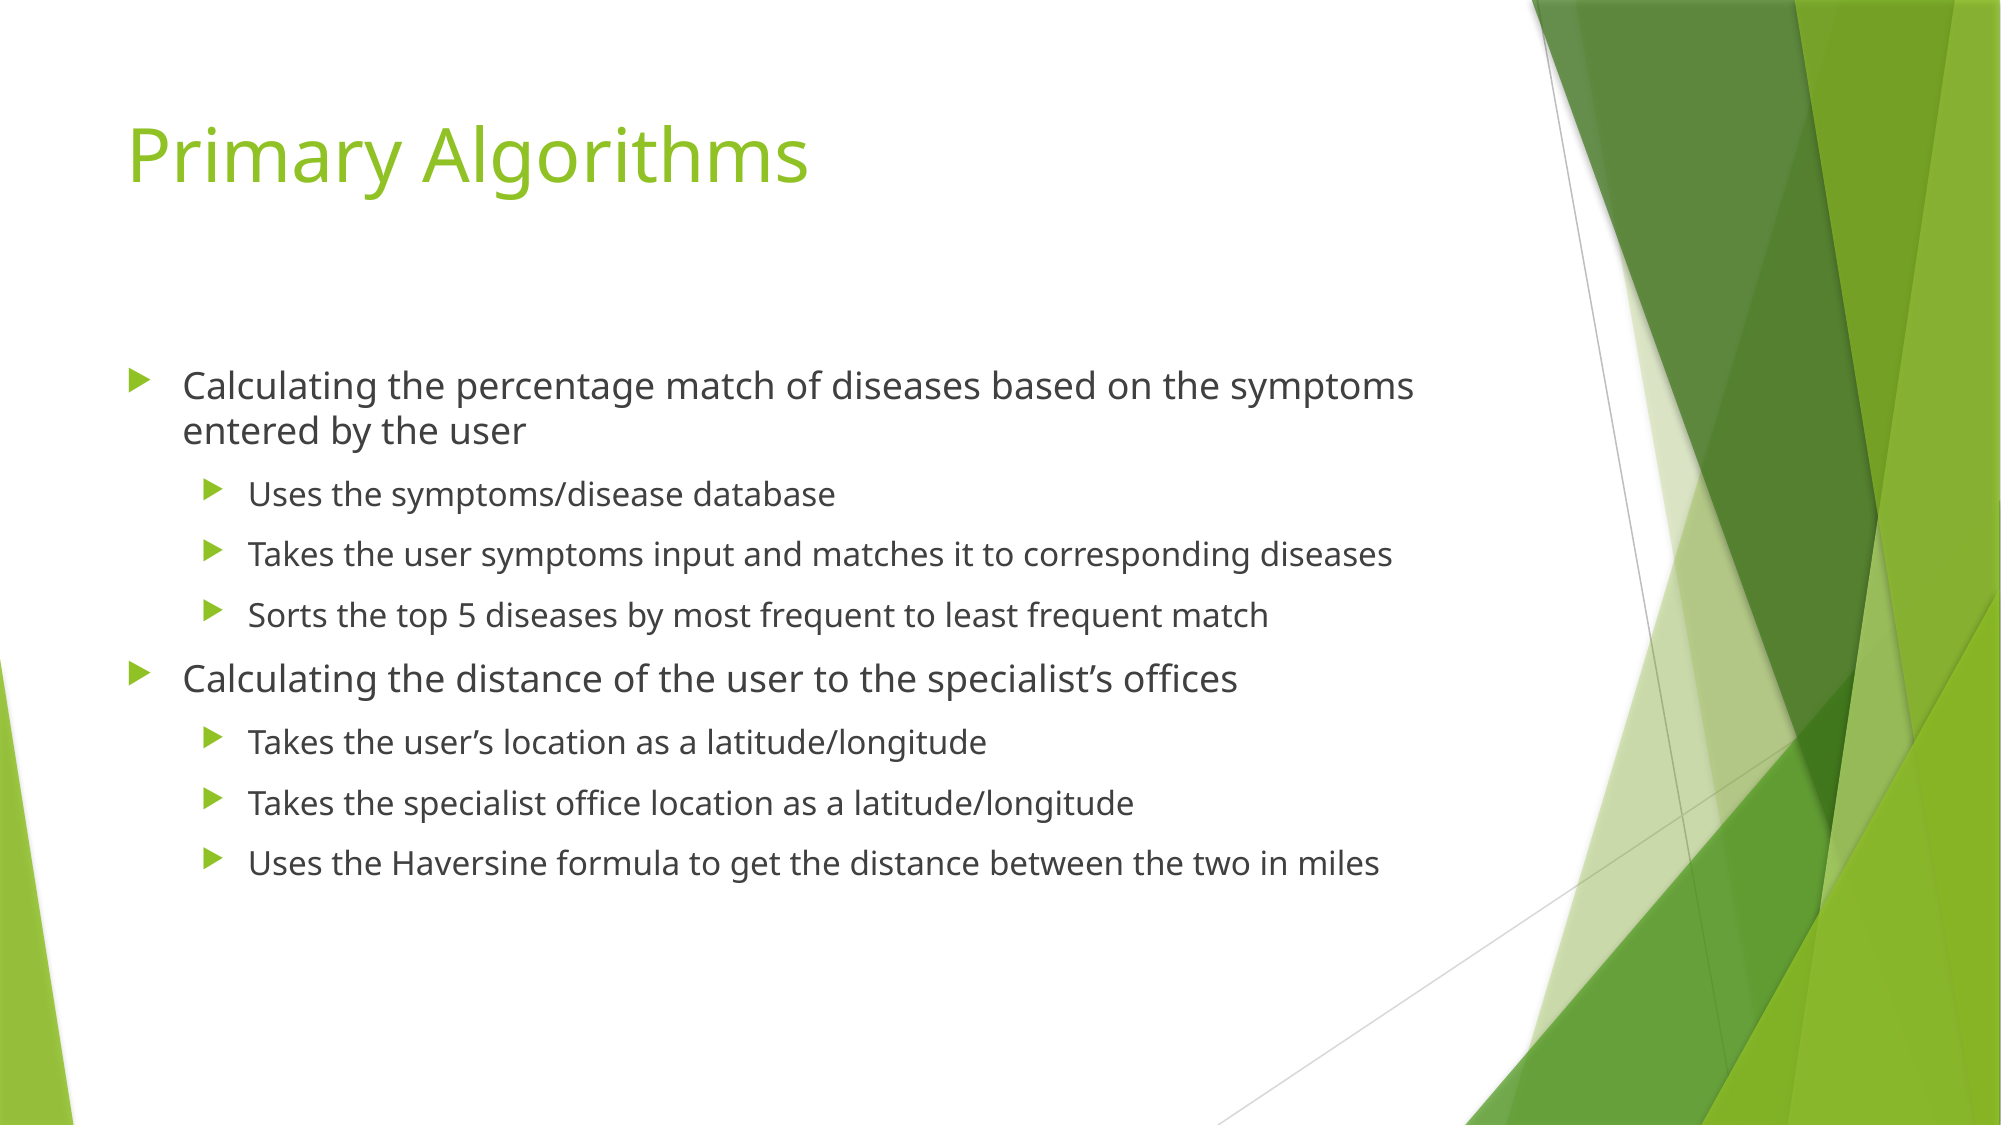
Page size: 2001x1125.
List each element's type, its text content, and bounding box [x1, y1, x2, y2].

list Calculating the percentage match of diseases based on the symptoms entered by the user Uses the symptoms/disease database Takes the user symptoms input and matches it to corresponding diseases Sorts the top 5 diseases by most frequent to least frequent match Calculating the distance of the user to the specialist’s offices Takes the user’s location as a latitude/longitude Takes the specialist office location as a latitude/longitude Uses the Haversine formula to get the distance between the two in miles [111, 354, 1522, 992]
title Primary Algorithms [111, 99, 1522, 317]
